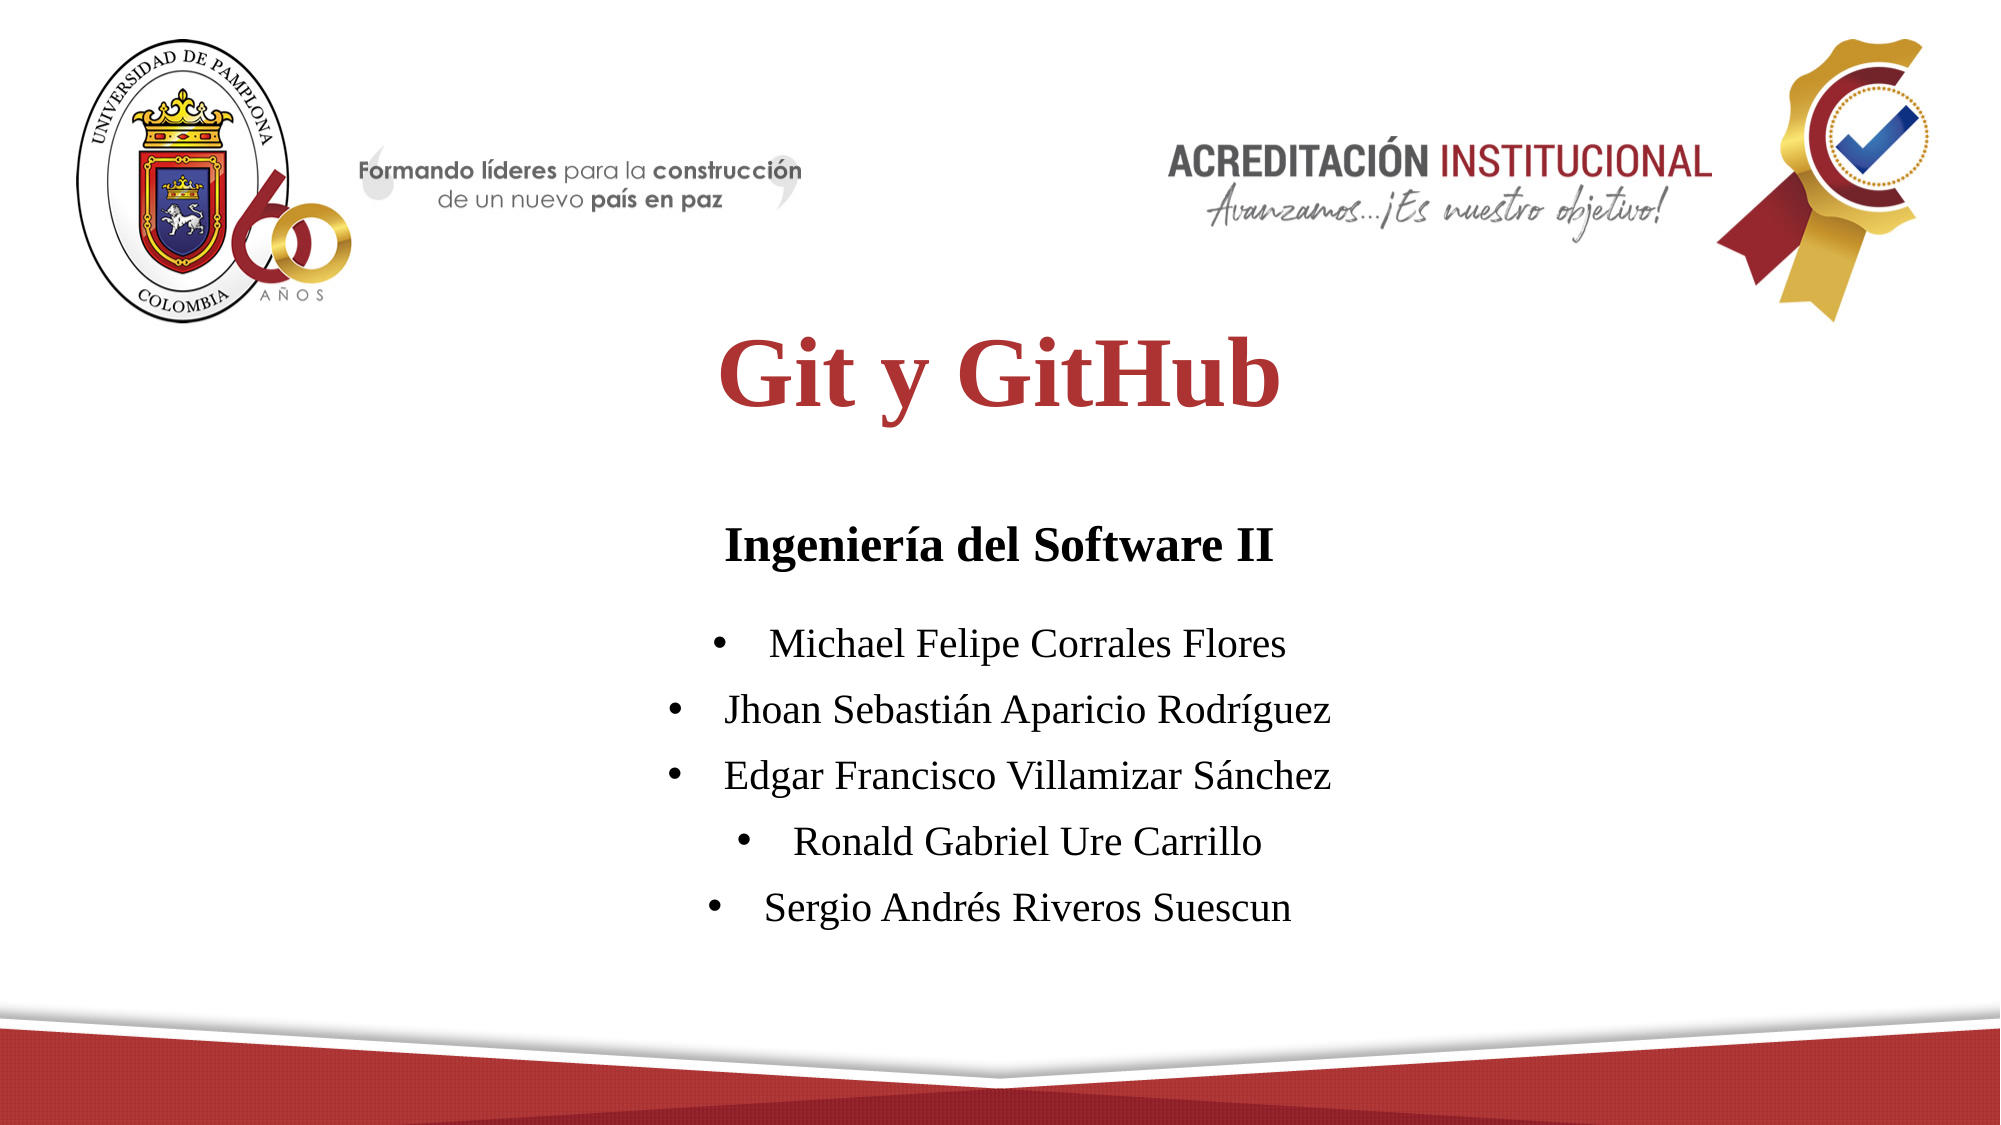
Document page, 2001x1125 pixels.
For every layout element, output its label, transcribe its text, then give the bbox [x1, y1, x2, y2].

picture [0, 0, 2000, 1125]
text_box Ingeniería del Software II [279, 510, 1721, 617]
subtitle Michael Felipe Corrales Flores Jhoan Sebastián Aparicio Rodríguez Edgar Francisco Villamizar Sánchez Ronald Gabriel Ure Carrillo Sergio Andrés Riveros Suescun [249, 614, 1750, 1045]
title Git y GitHub [249, 237, 1750, 511]
